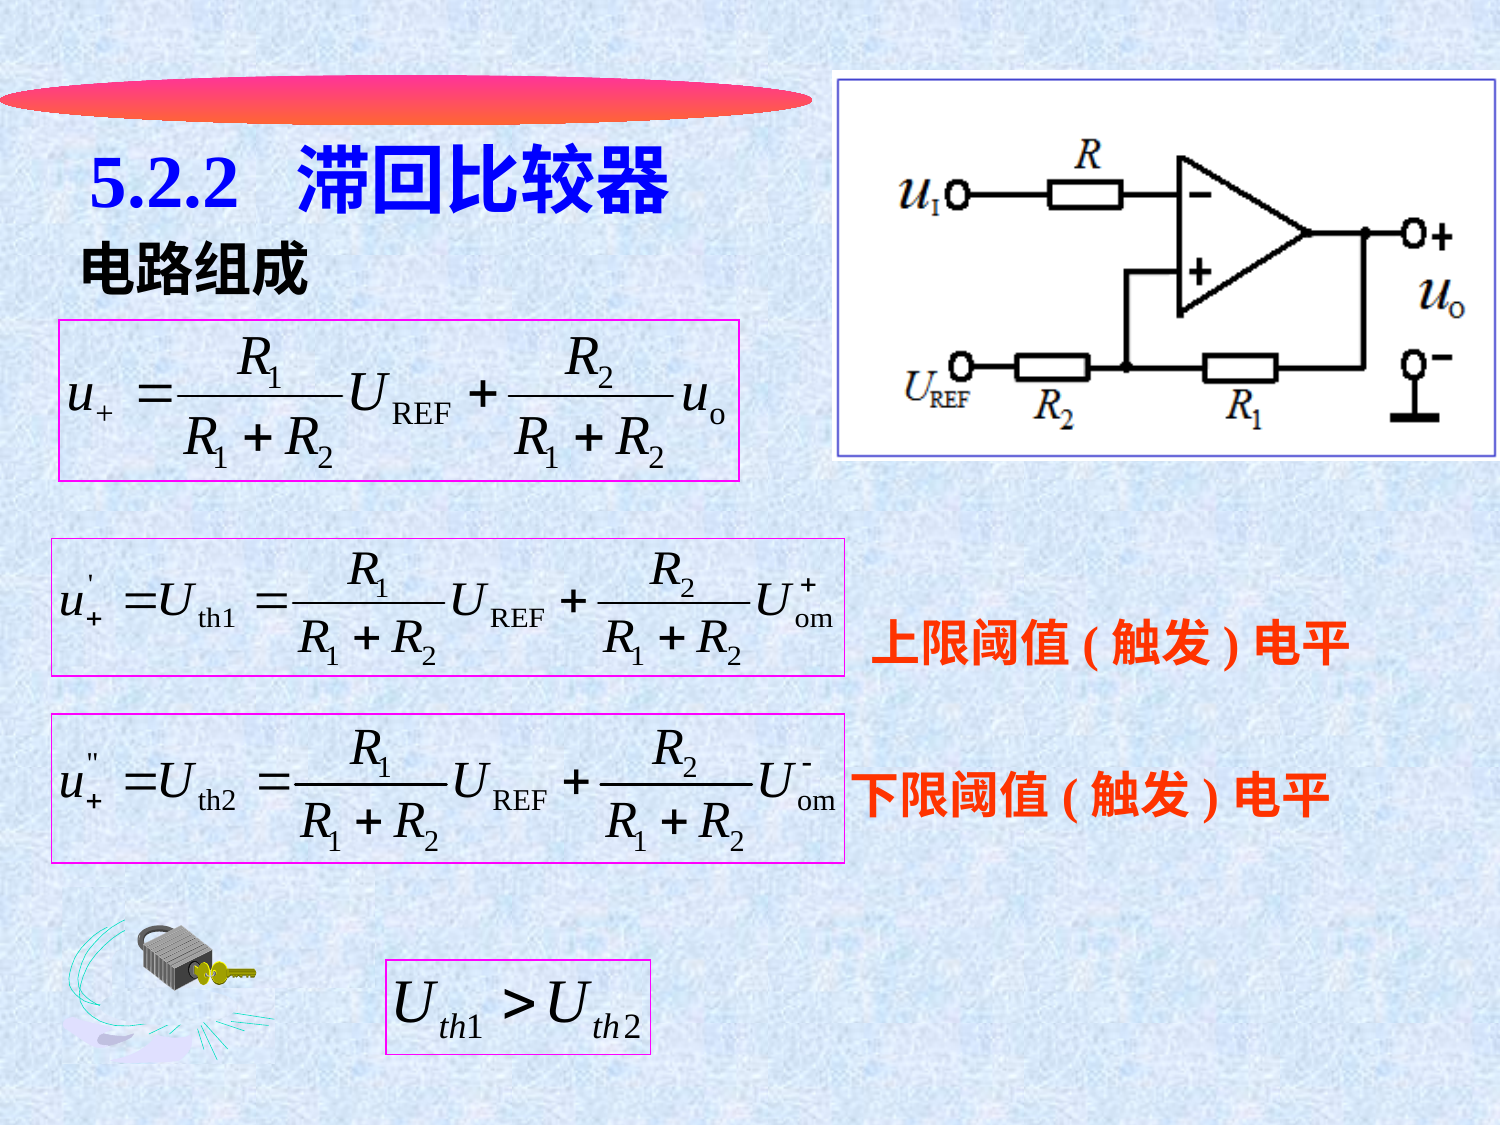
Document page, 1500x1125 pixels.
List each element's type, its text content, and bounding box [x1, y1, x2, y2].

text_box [52, 538, 844, 676]
text_box 下限阈值(触发)电平 [849, 756, 1346, 831]
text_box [52, 714, 844, 863]
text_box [59, 320, 739, 481]
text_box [386, 960, 651, 1054]
text_box 5.2.2 滞回比较器 [75, 124, 826, 230]
text_box 电路组成 [62, 224, 352, 310]
picture [0, 0, 1500, 1125]
text_box 上限阈值(触发)电平 [855, 603, 1418, 679]
